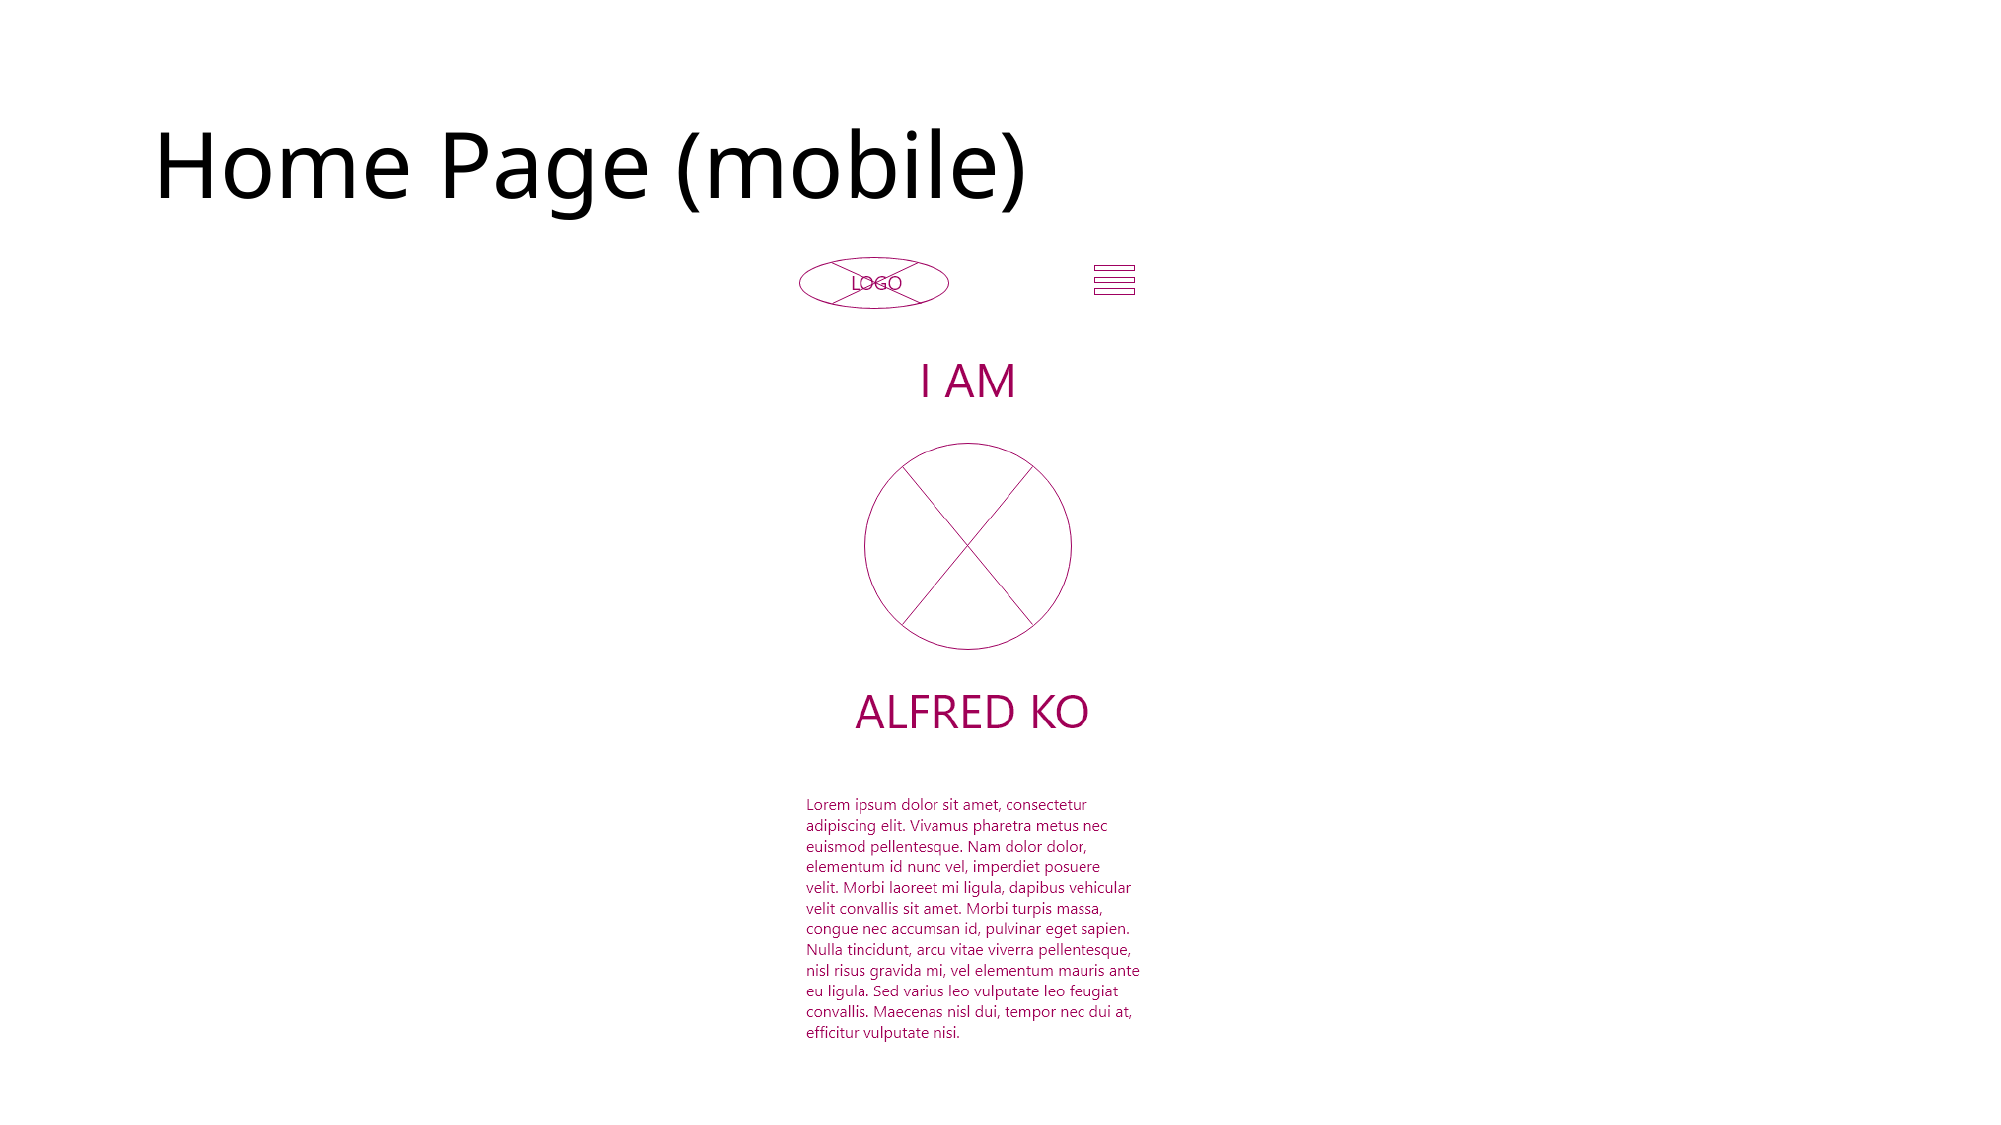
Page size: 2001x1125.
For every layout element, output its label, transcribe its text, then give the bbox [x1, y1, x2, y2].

title Home Page (mobile) [137, 59, 1863, 278]
picture [787, 249, 1157, 1125]
